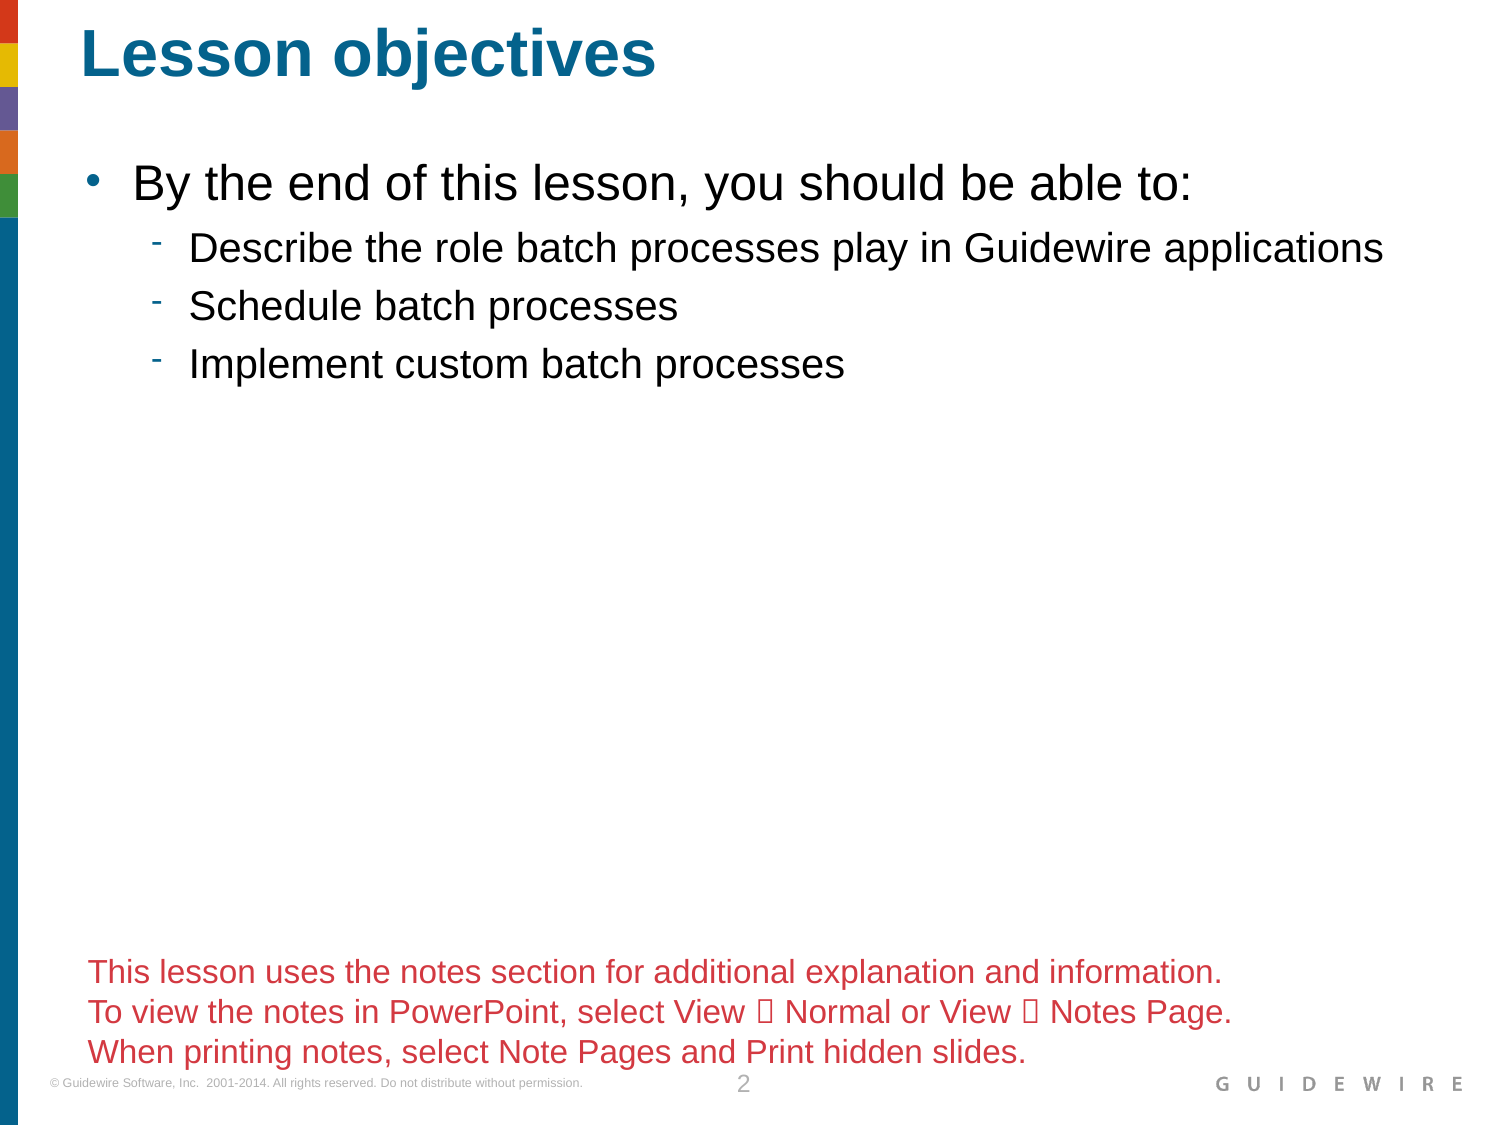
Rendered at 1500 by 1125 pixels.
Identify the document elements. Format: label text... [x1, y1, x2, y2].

picture [1215, 1073, 1480, 1096]
list Describe the role batch processes play in Guidewire applications Schedule batch processes Implement custom batch processes [85, 220, 1451, 933]
